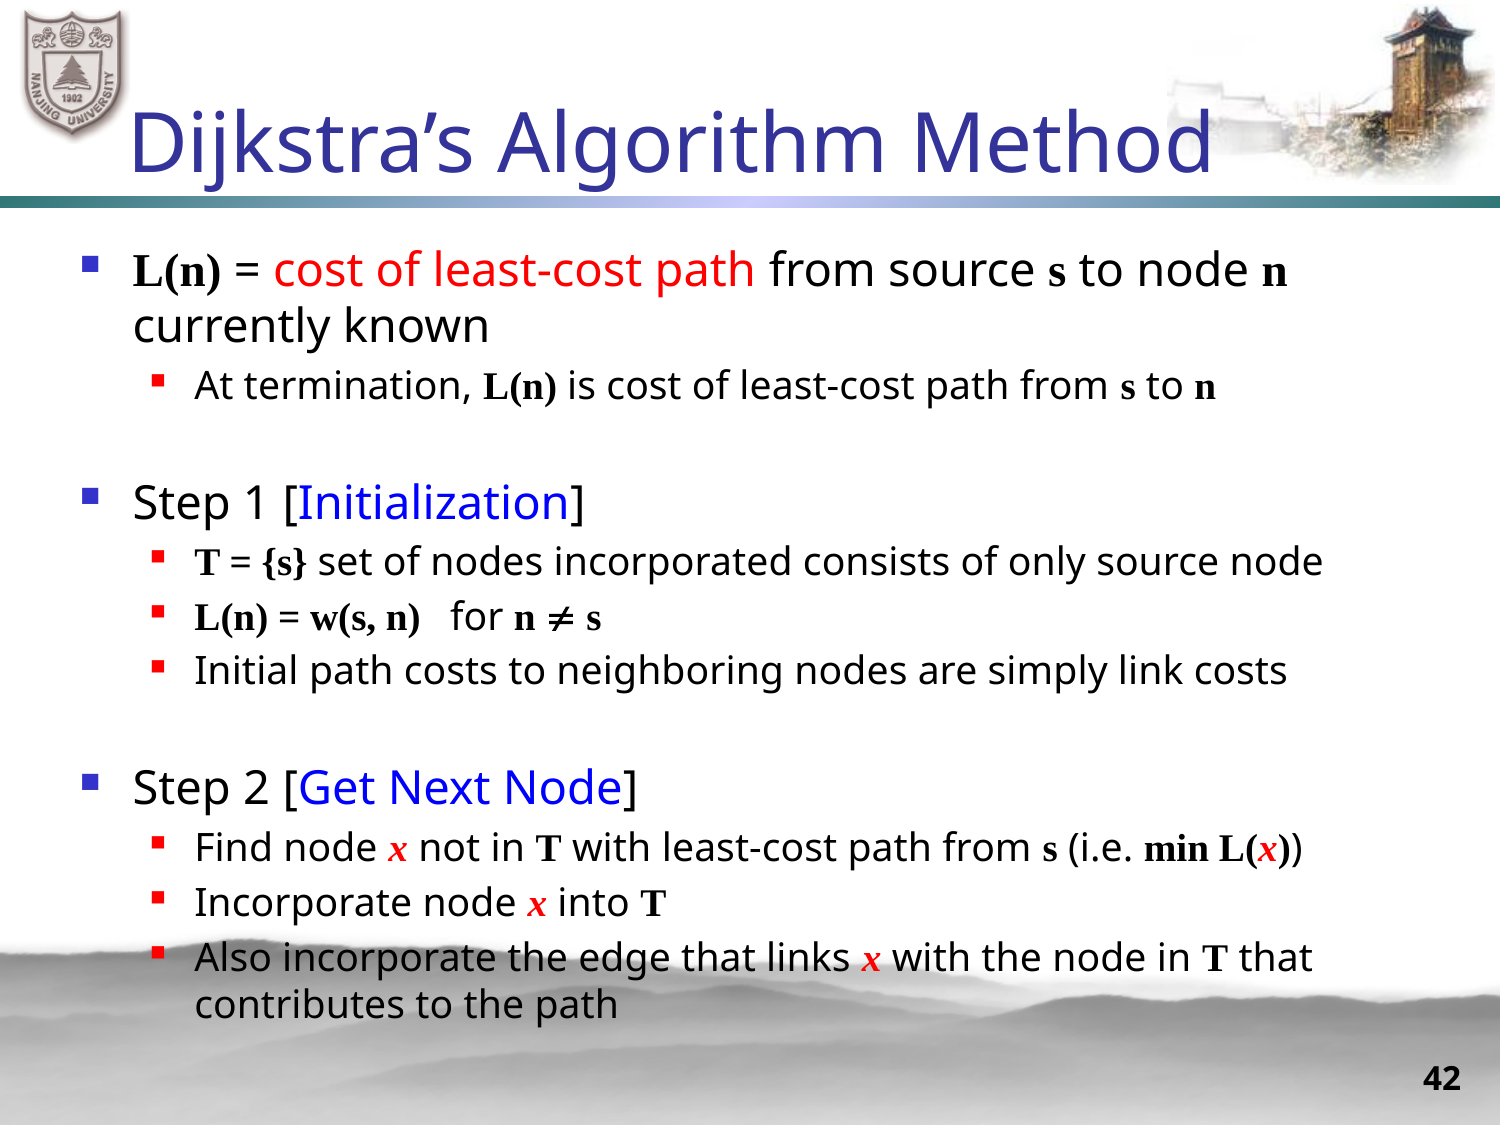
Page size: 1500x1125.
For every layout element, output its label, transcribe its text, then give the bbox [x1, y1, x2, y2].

picture [0, 928, 1500, 1125]
picture [0, 0, 144, 144]
list L(n) = cost of least-cost path from source s to node n currently known At termination, L(n) is cost of least-cost path from s to n Step 1 [Initialization] T = {s} set of nodes incorporated consists of only source node L(n) = w(s, n) for n  s Initial path costs to neighboring nodes are simply link costs Step 2 [Get Next Node] Find node x not in T with least-cost path from s (i.e. min L(x)) Incorporate node x into T Also incorporate the edge that links x with the node in T that contributes to the path [64, 231, 1471, 1036]
title Dijkstra’s Algorithm Method [111, 54, 1500, 197]
picture [1167, 4, 1495, 54]
slide_number 42 [1163, 1034, 1477, 1111]
